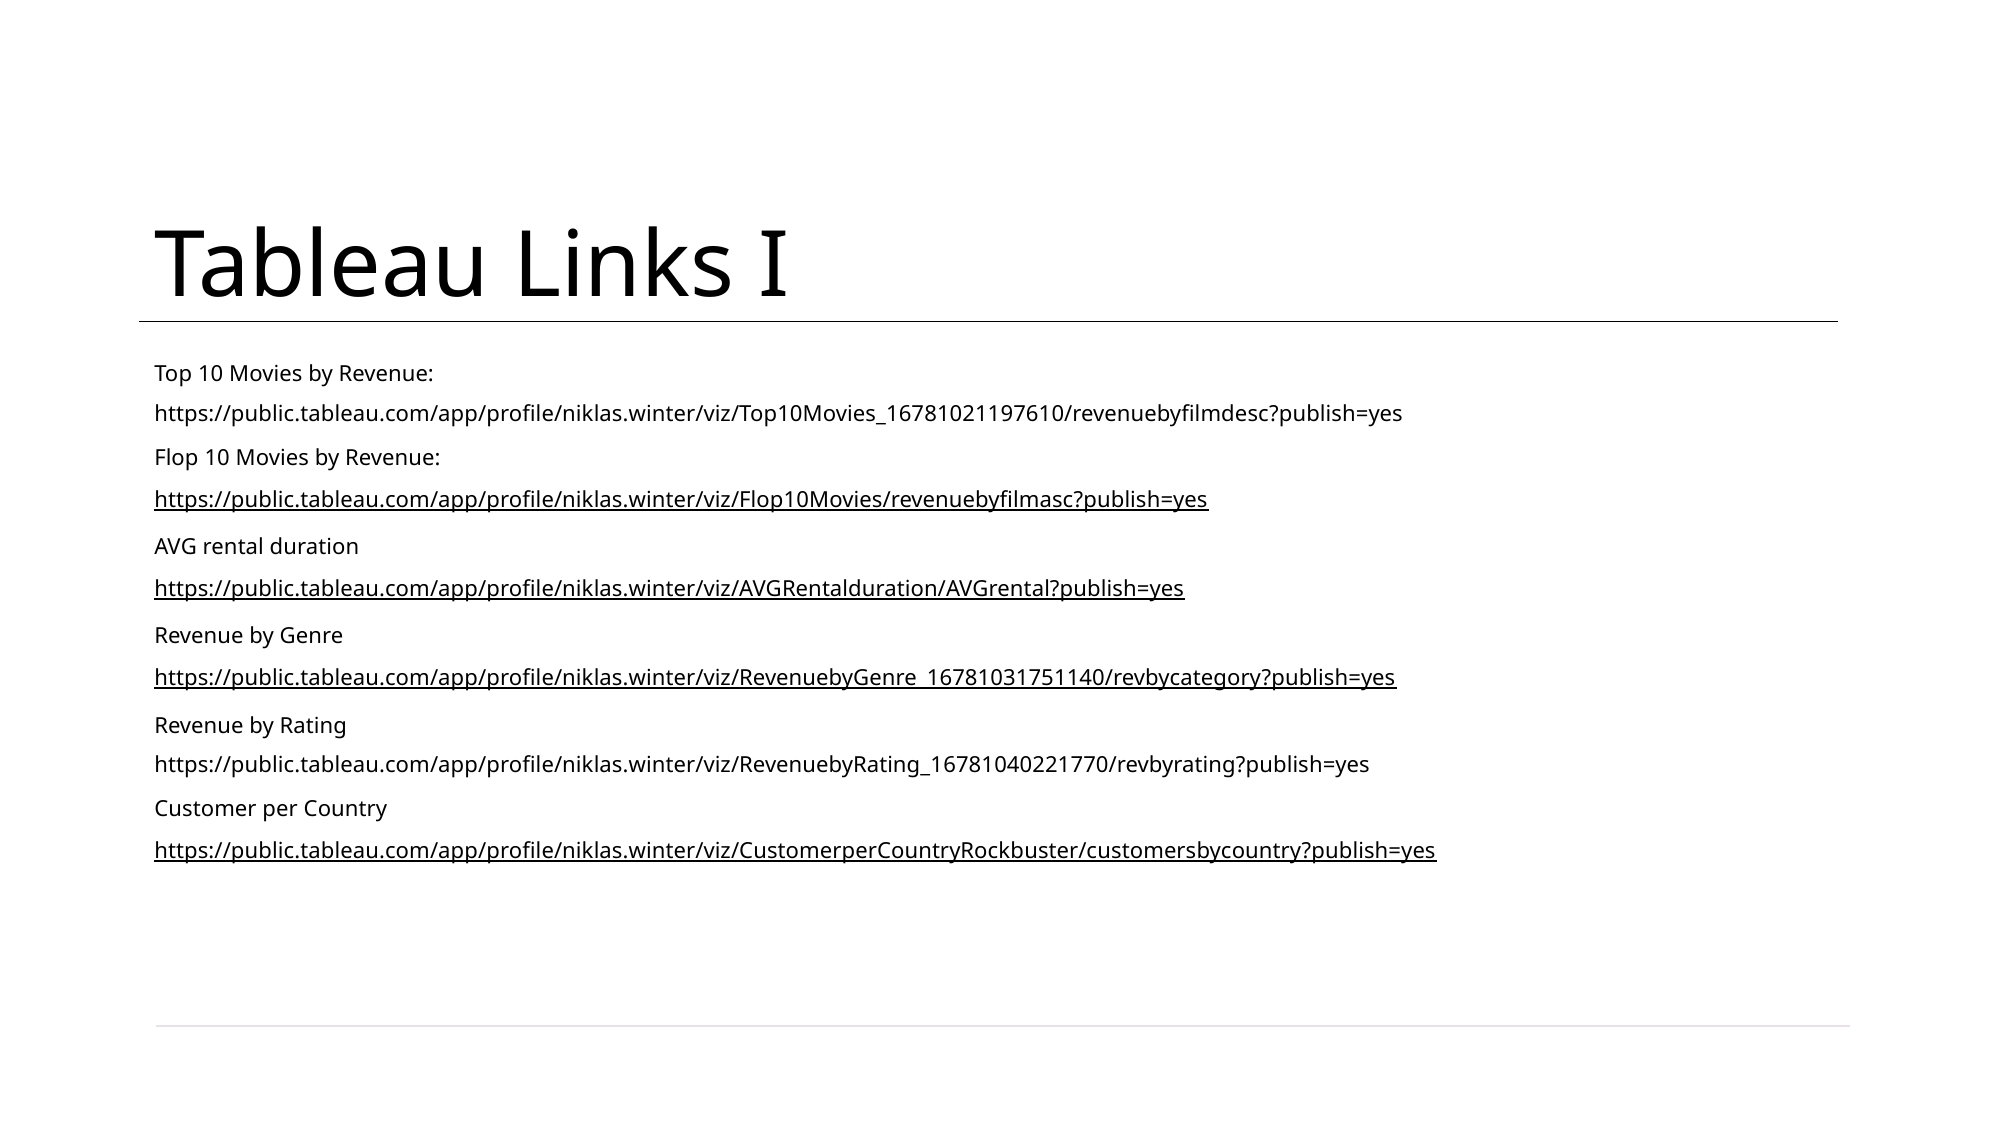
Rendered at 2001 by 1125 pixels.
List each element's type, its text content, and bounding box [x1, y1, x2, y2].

list Top 10 Movies by Revenue: https://public.tableau.com/app/profile/niklas.winter/viz/Top10Movies_16781021197610/revenuebyfilmdesc?publish=yes Flop 10 Movies by Revenue: https://public.tableau.com/app/profile/niklas.winter/viz/Flop10Movies/revenuebyfilmasc?publish=yes AVG rental duration https://public.tableau.com/app/profile/niklas.winter/viz/AVGRentalduration/AVGrental?publish=yes Revenue by Genre https://public.tableau.com/app/profile/niklas.winter/viz/RevenuebyGenre_16781031751140/revbycategory?publish=yes Revenue by Rating https://public.tableau.com/app/profile/niklas.winter/viz/RevenuebyRating_16781040221770/revbyrating?publish=yes Customer per Country https://public.tableau.com/app/profile/niklas.winter/viz/CustomerperCountryRockbuster/customersbycountry?publish=yes [139, 338, 1850, 980]
title Tableau Links I [139, 143, 1782, 321]
